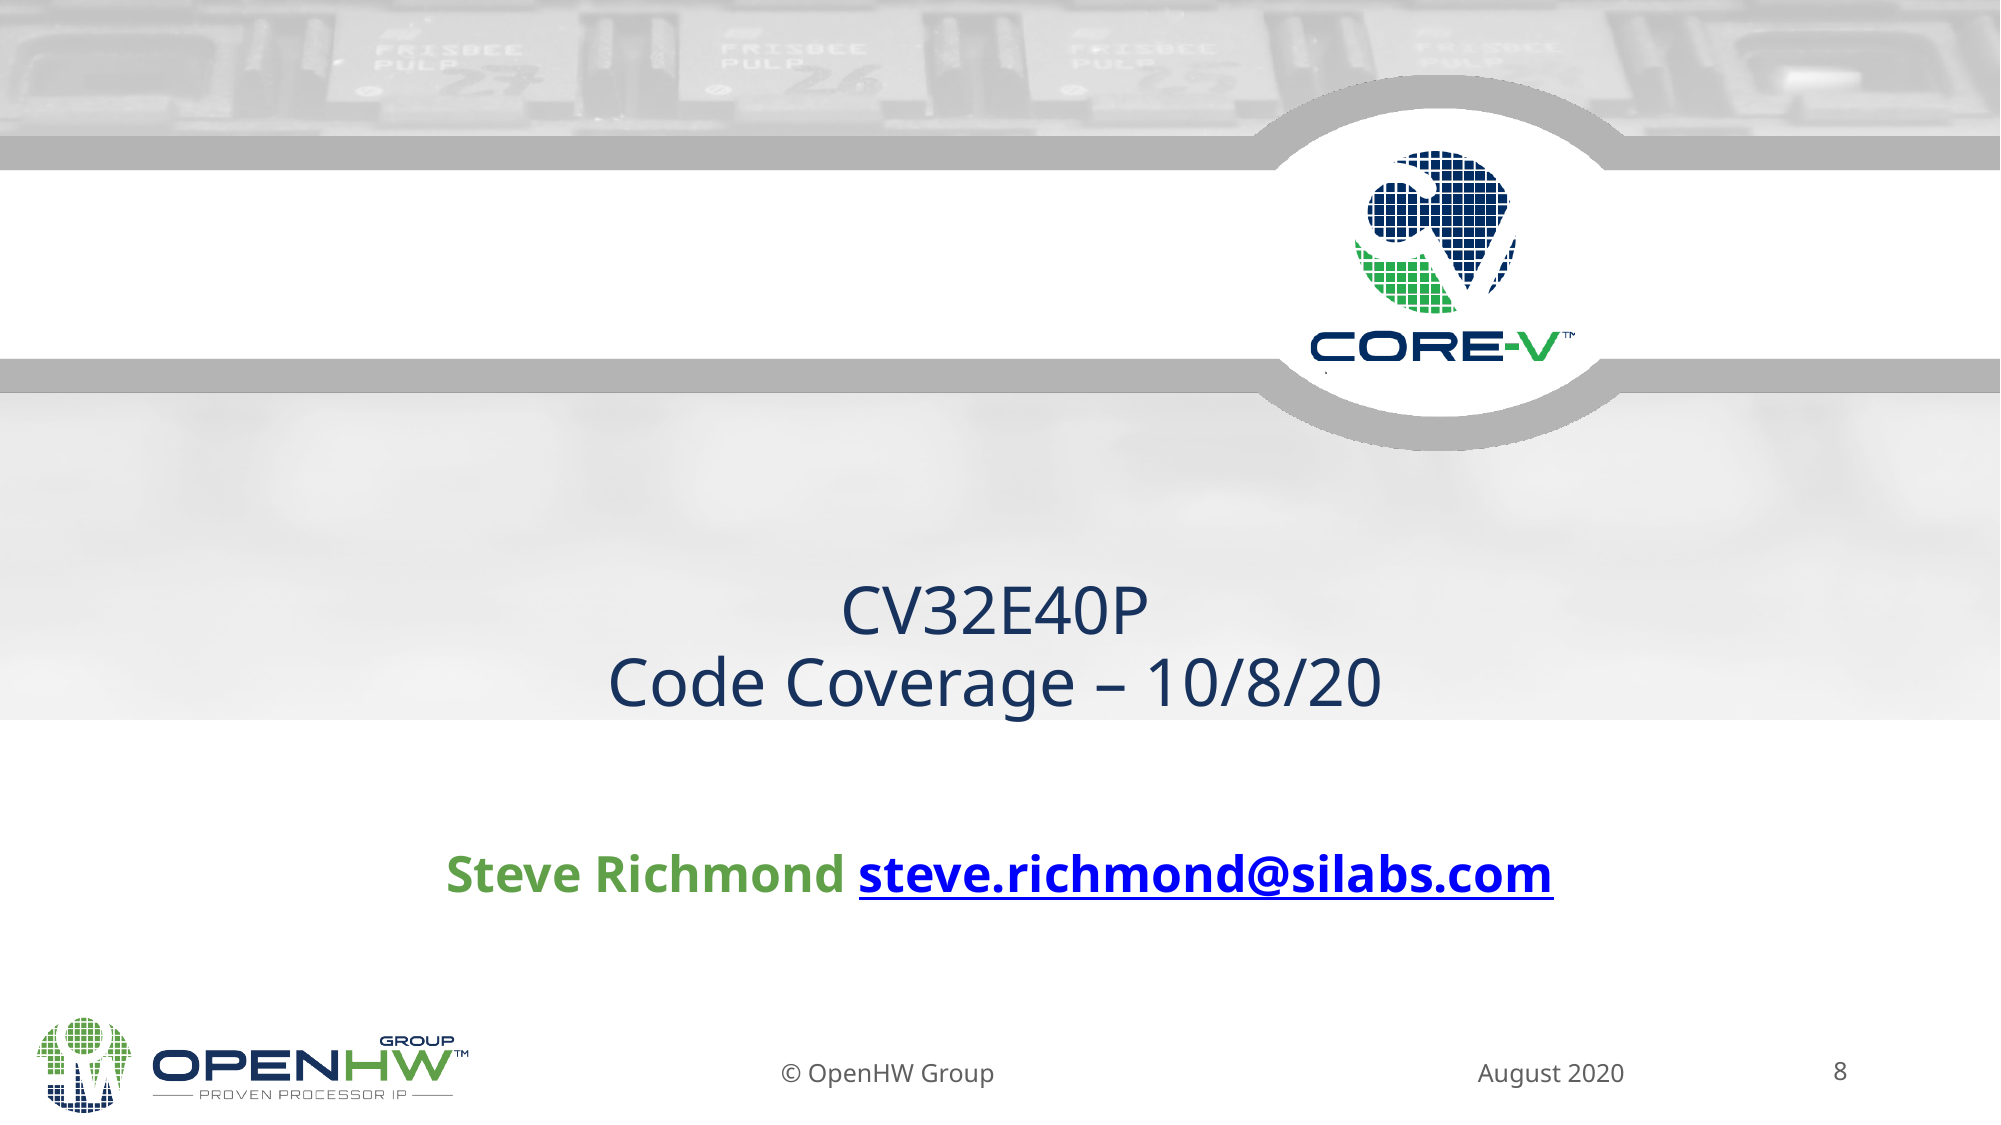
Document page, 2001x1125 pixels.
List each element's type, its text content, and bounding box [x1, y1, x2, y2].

text_box © OpenHW Group [550, 1042, 1226, 1103]
picture [32, 1013, 473, 1117]
picture [0, 0, 2000, 720]
text_box Steve Richmond steve.richmond@silabs.com [249, 735, 1750, 1007]
text_box <number> [1765, 1042, 1863, 1103]
text_box August 2020 [1372, 1042, 1731, 1103]
